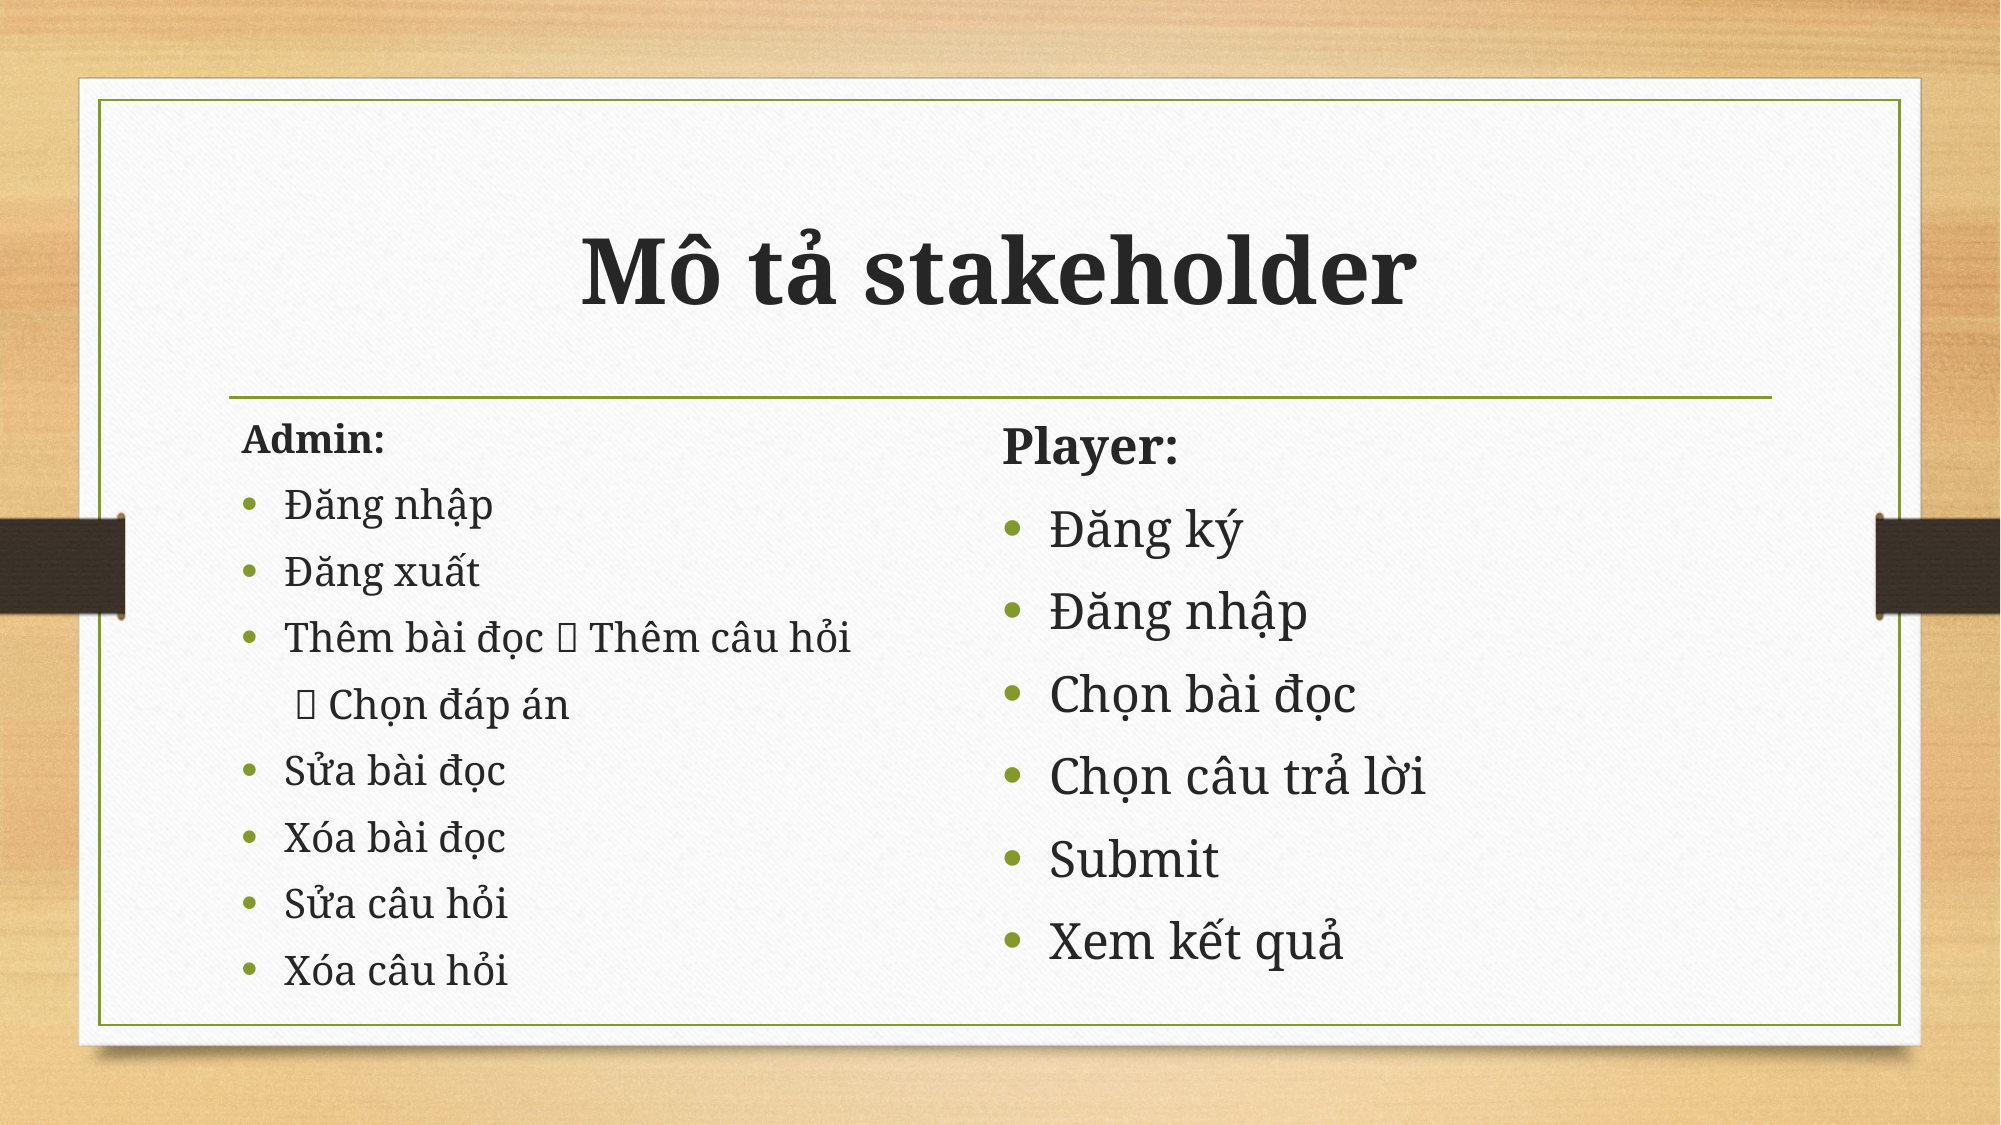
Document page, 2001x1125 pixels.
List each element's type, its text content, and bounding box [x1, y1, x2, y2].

title Mô tả stakeholder [212, 161, 1788, 375]
list Player: Đăng ký Đăng nhập Chọn bài đọc Chọn câu trả lời Submit Xem kết quả [1046, 407, 1788, 986]
picture [0, 0, 2001, 1125]
text_box Admin: Đăng nhập Đăng xuất Thêm bài đọc  Thêm câu hỏi  Chọn đáp án Sửa bài đọc Xóa bài đọc Sửa câu hỏi Xóa câu hỏi [226, 407, 1046, 1005]
